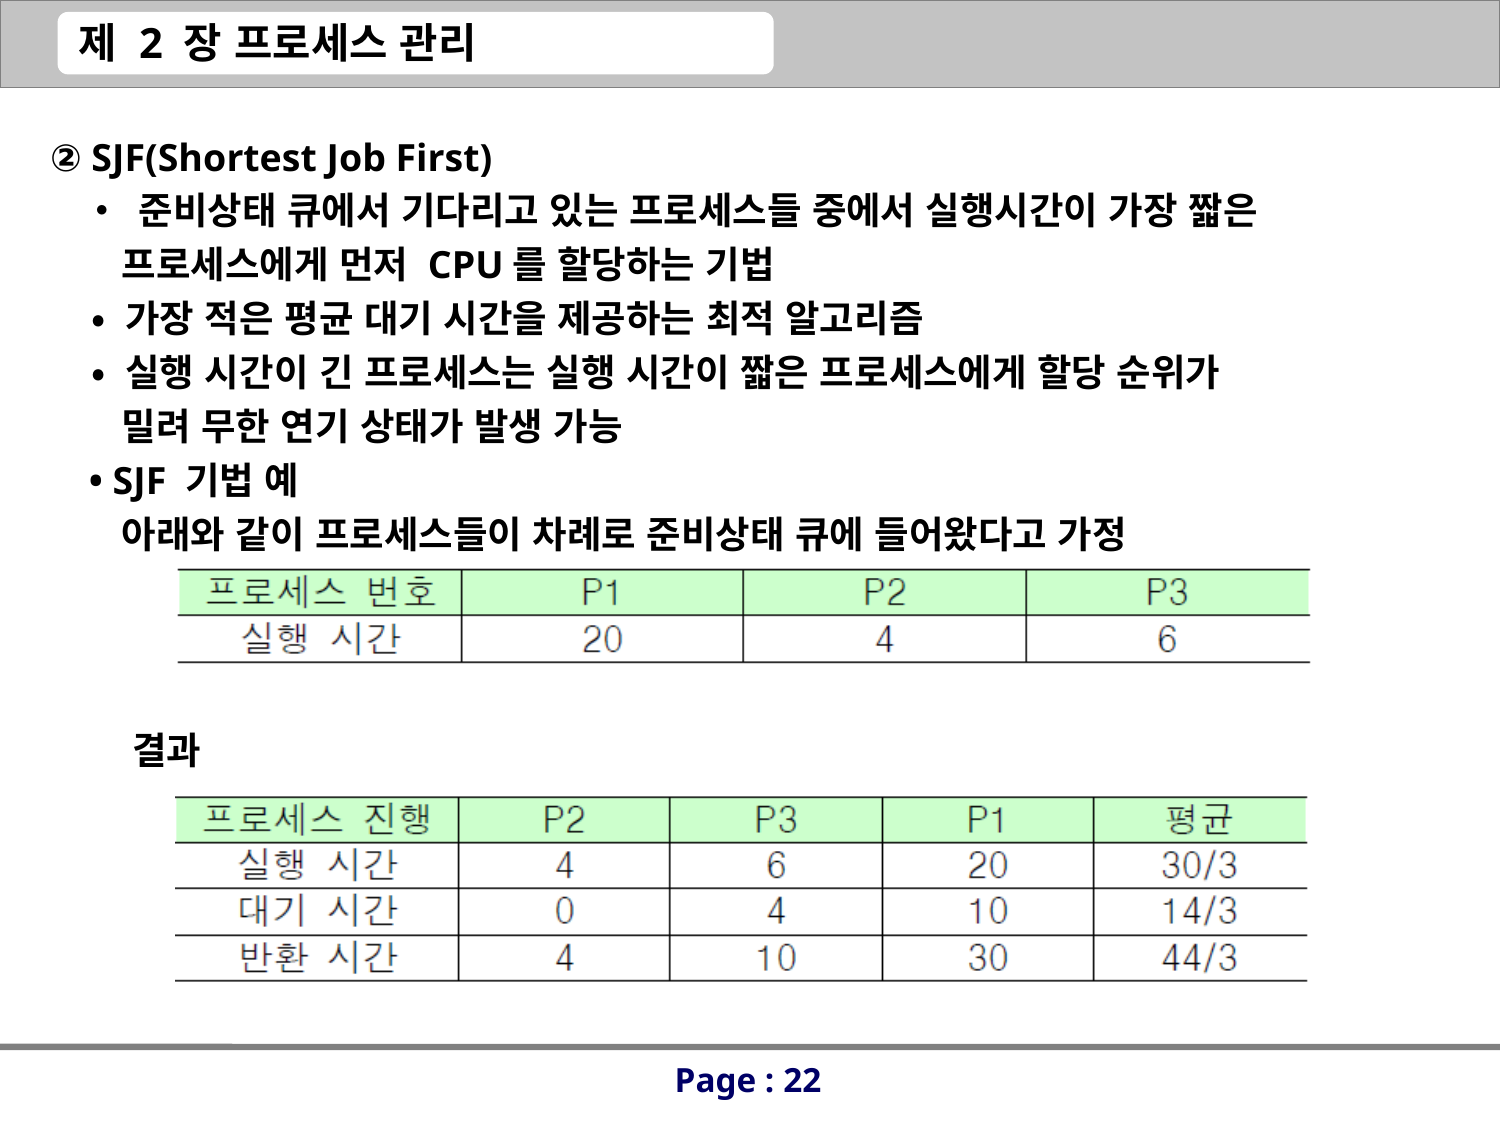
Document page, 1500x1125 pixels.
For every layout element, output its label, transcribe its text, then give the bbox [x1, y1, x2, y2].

picture [175, 791, 1309, 985]
slide_number Page : 22 [572, 1051, 924, 1125]
text_box ② SJF(Shortest Job First) • 준비상태 큐에서 기다리고 있는 프로세스들 중에서 실행시간이 가장 짧은 프로세스에게 먼저 CPU를 할당하는 기법 • 가장 적은 평균 대기 시간을 제공하는 최적 알고리즘 • 실행 시간이 긴 프로세스는 실행 시간이 짧은 프로세스에게 할당 순위가 밀려 무한 연기 상태가 발생 가능 • SJF 기법 예 아래와 같이 프로세스들이 차례로 준비상태 큐에 들어왔다고 가정 결과 [35, 117, 1454, 780]
picture [175, 566, 1316, 669]
